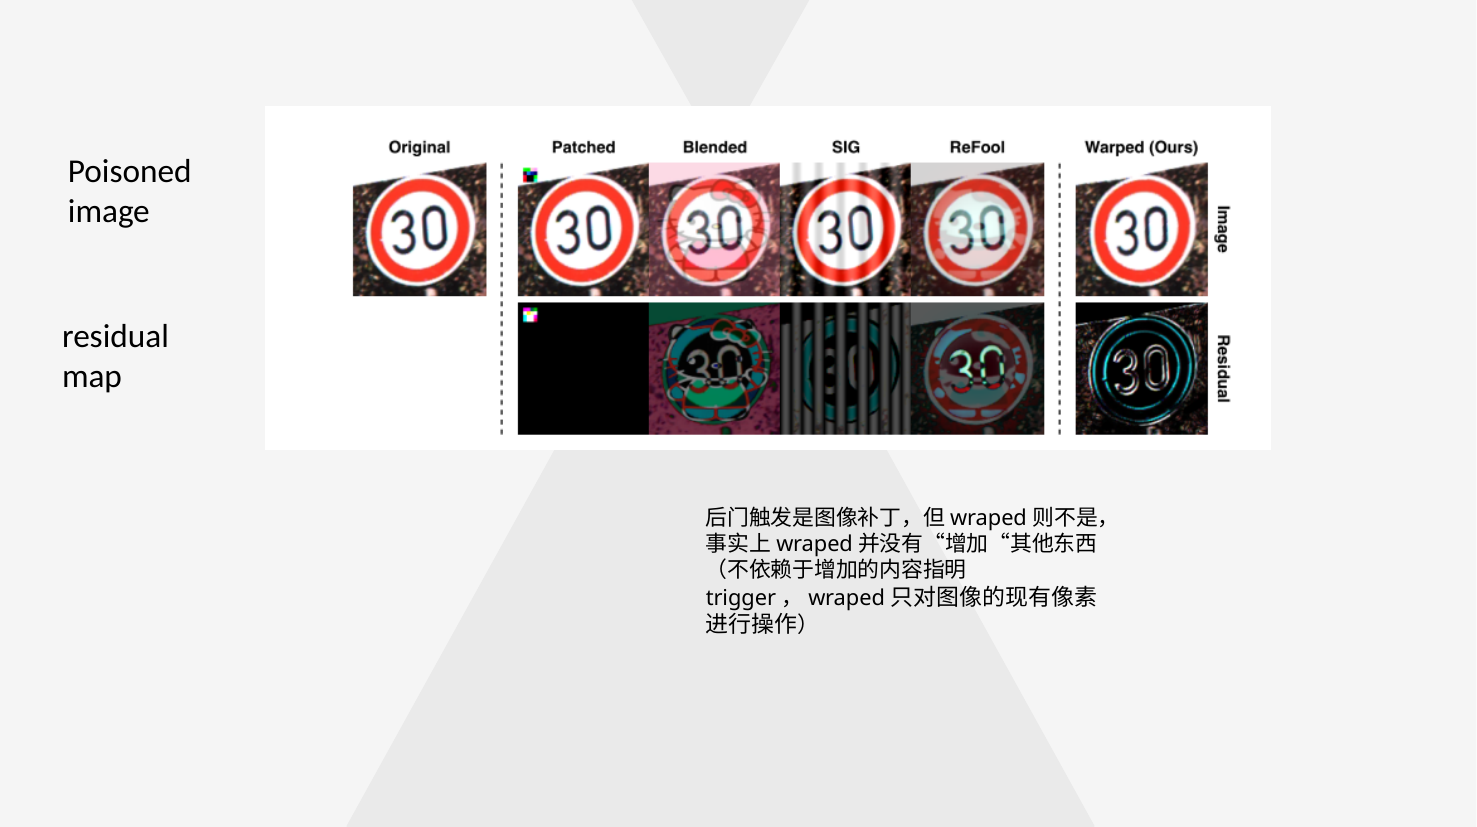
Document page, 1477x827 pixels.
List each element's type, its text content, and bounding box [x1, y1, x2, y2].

text_box 后门触发是图像补丁，但wraped则不是，事实上wraped并没有“增加“其他东西（不依赖于增加的内容指明trigger，wraped只对图像的现有像素进行操作） [691, 496, 1129, 645]
text_box residual map [47, 307, 213, 402]
picture [265, 105, 1271, 450]
text_box Poisoned image [53, 141, 219, 237]
